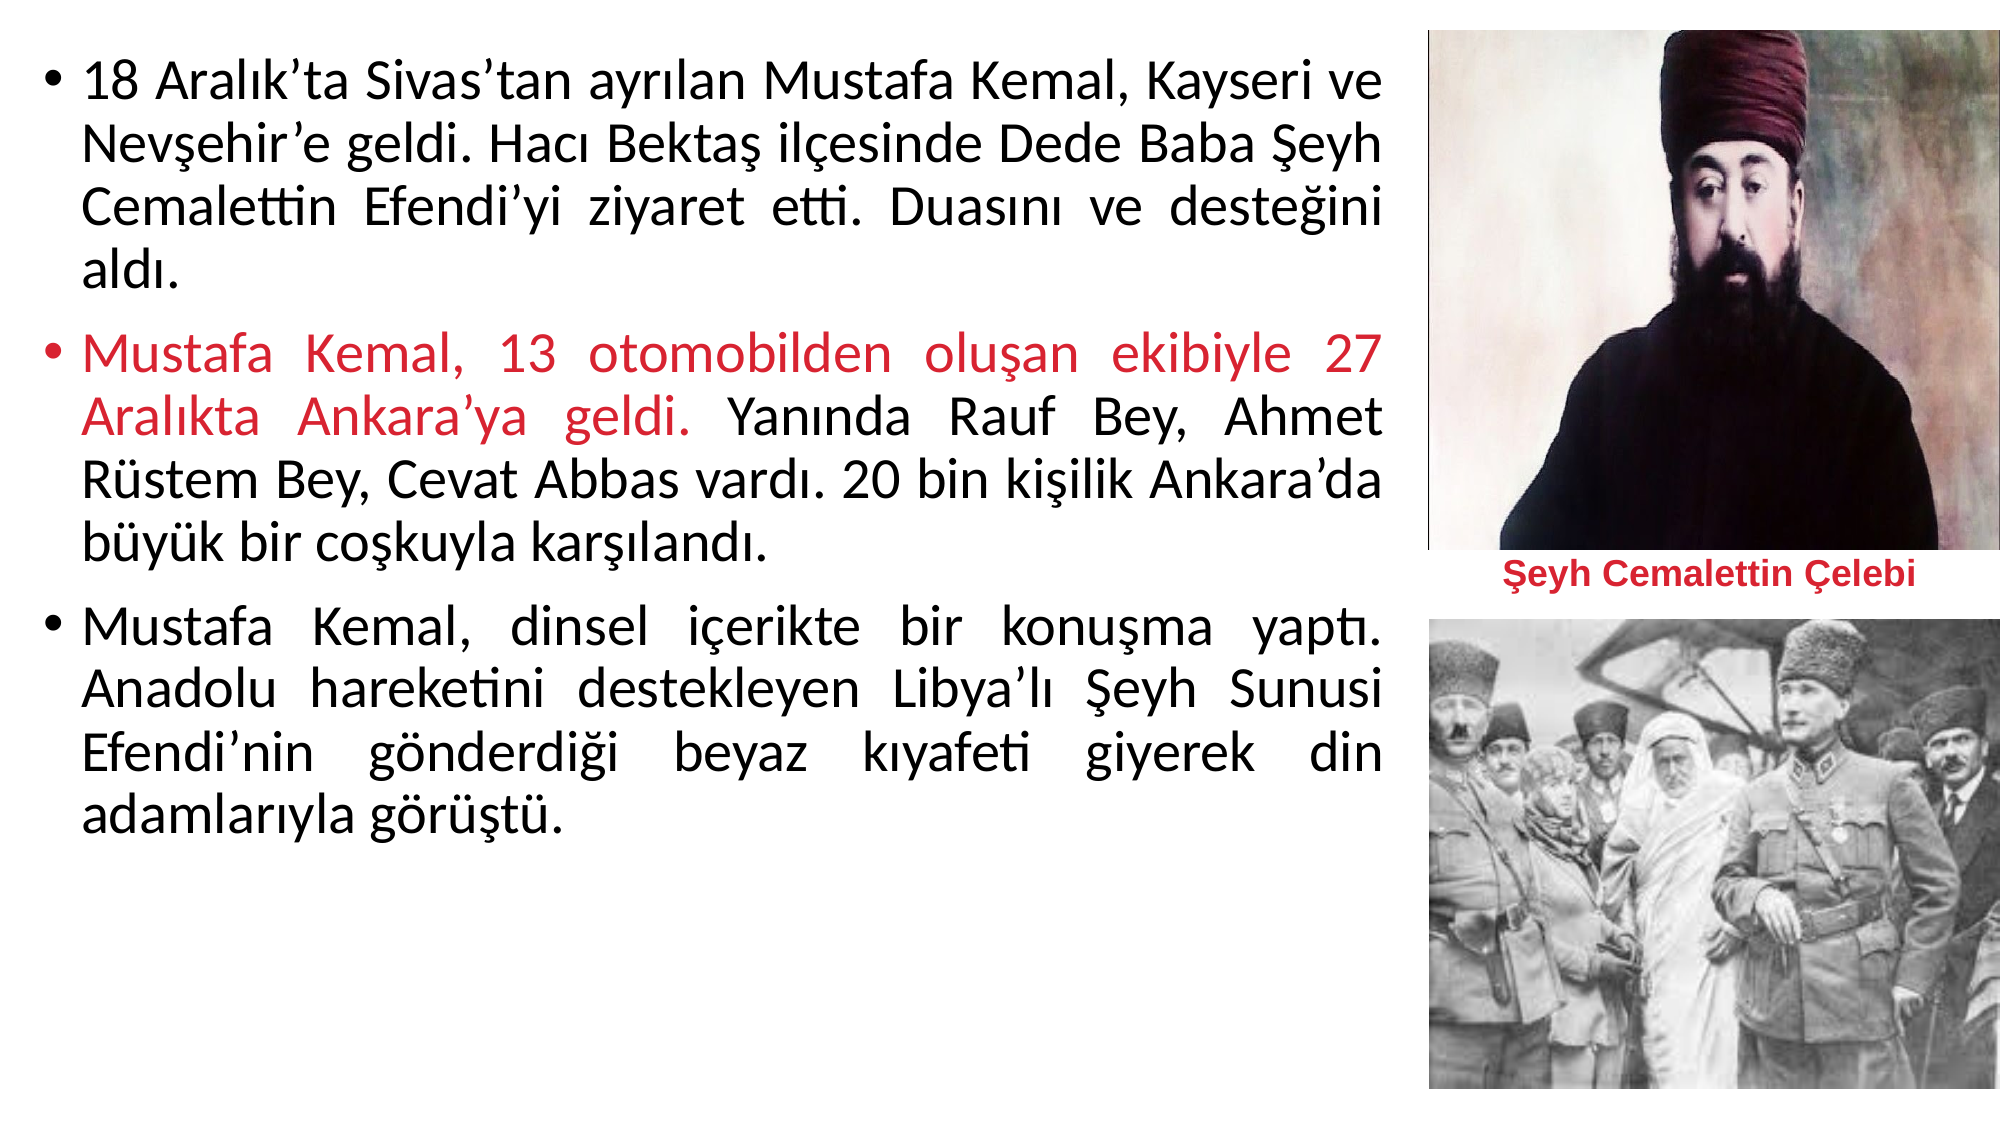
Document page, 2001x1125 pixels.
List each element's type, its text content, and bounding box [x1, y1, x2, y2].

text_box Şeyh Cemalettin Çelebi [1487, 550, 1932, 602]
picture [1429, 619, 2000, 1089]
picture [1428, 30, 2000, 550]
list 18 Aralık’ta Sivas’tan ayrılan Mustafa Kemal, Kayseri ve Nevşehir’e geldi. Hacı Bektaş ilçesinde Dede Baba Şeyh Cemalettin Efendi’yi ziyaret etti. Duasını ve desteğini aldı. Mustafa Kemal, 13 otomobilden oluşan ekibiyle 27 Aralıkta Ankara’ya geldi. Yanında Rauf Bey, Ahmet Rüstem Bey, Cevat Abbas vardı. 20 bin kişilik Ankara’da büyük bir coşkuyla karşılandı. Mustafa Kemal, dinsel içerikte bir konuşma yaptı. Anadolu hareketini destekleyen Libya’lı Şeyh Sunusi Efendi’nin gönderdiği beyaz kıyafeti giyerek din adamlarıyla görüştü. [28, 41, 1400, 1011]
